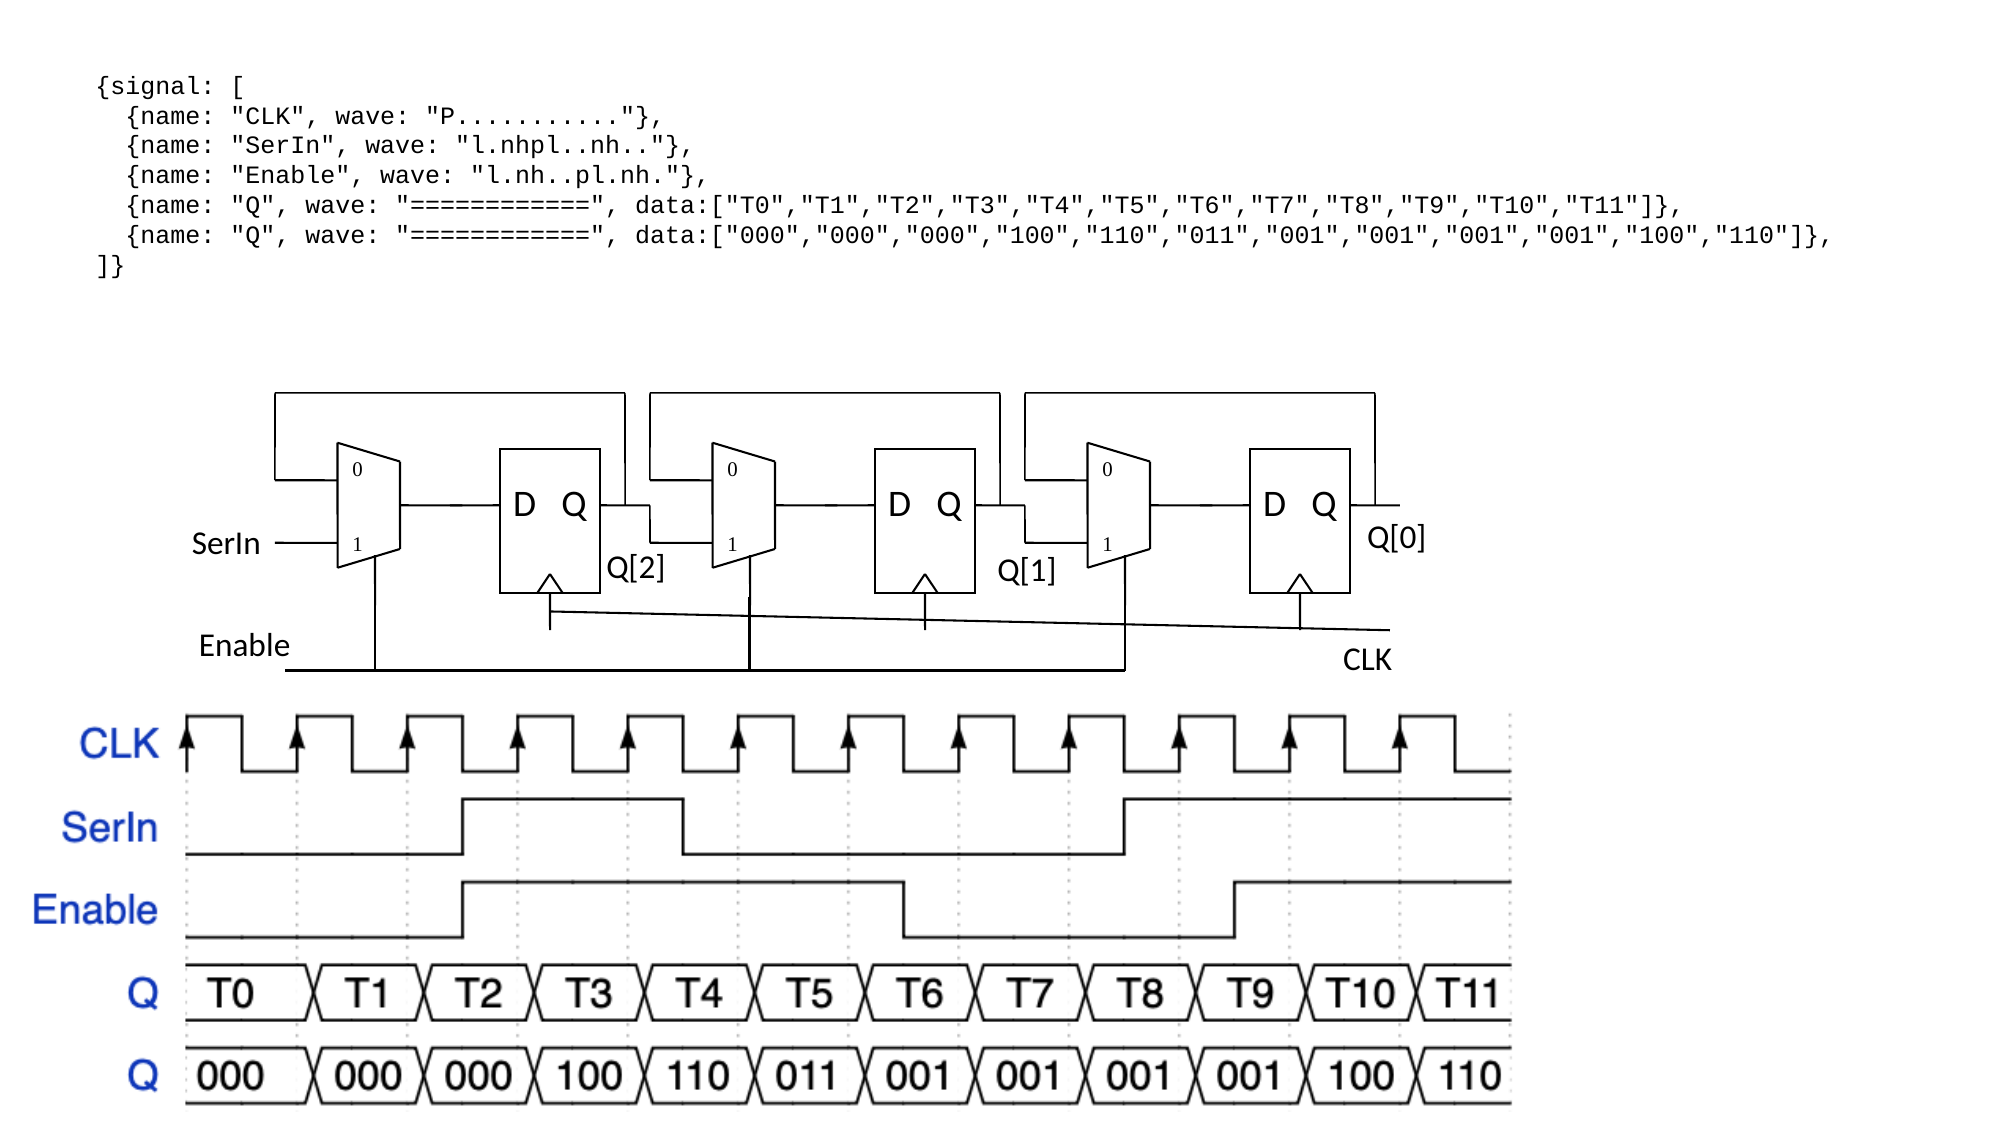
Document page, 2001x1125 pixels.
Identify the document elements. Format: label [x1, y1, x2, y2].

text_box [176, 392, 1442, 685]
picture [24, 706, 1520, 1112]
text_box [80, 61, 1851, 287]
